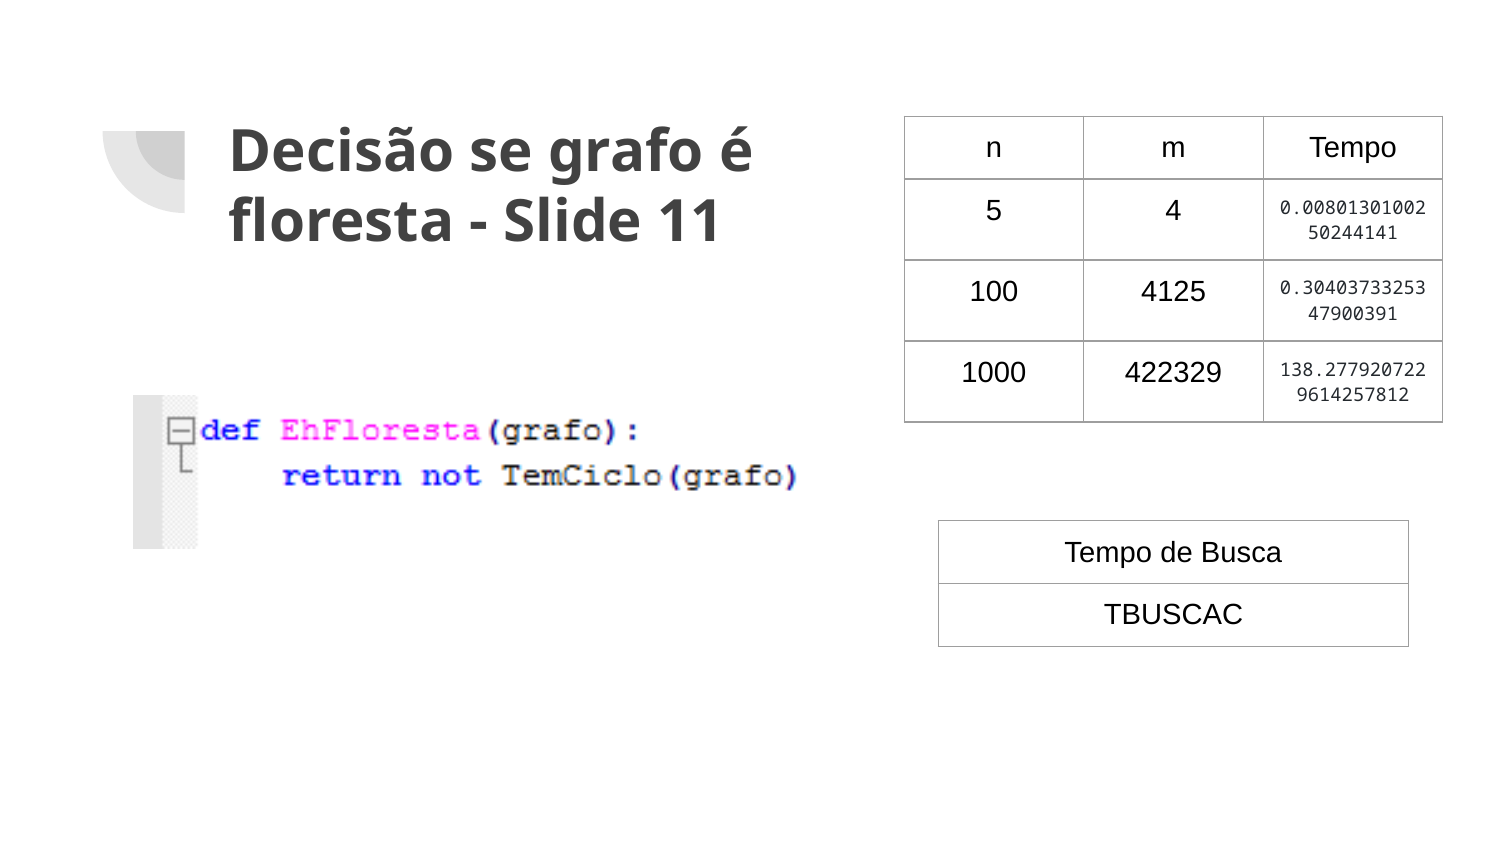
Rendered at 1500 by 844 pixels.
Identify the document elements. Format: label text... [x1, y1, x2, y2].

table_cell 100 [905, 261, 1083, 340]
table_cell 5 [905, 180, 1083, 259]
table_cell 0.3040373325347900391 [1264, 261, 1442, 340]
table_header Tempo de Busca [939, 521, 1408, 583]
title Decisão se grafo é floresta - Slide 11 [213, 98, 905, 263]
table_cell 138.2779207229614257812 [1264, 342, 1442, 421]
table_header Tempo [1264, 117, 1442, 178]
table_header n [905, 117, 1083, 178]
table_cell 4125 [1084, 261, 1263, 340]
table_header m [1084, 117, 1263, 178]
table_cell 422329 [1084, 342, 1263, 421]
picture [133, 395, 824, 549]
table_cell TBUSCAC [939, 584, 1408, 646]
table_cell 4 [1084, 180, 1263, 259]
table_cell 0.0080130100250244141 [1264, 180, 1442, 259]
table_cell 1000 [905, 342, 1083, 421]
